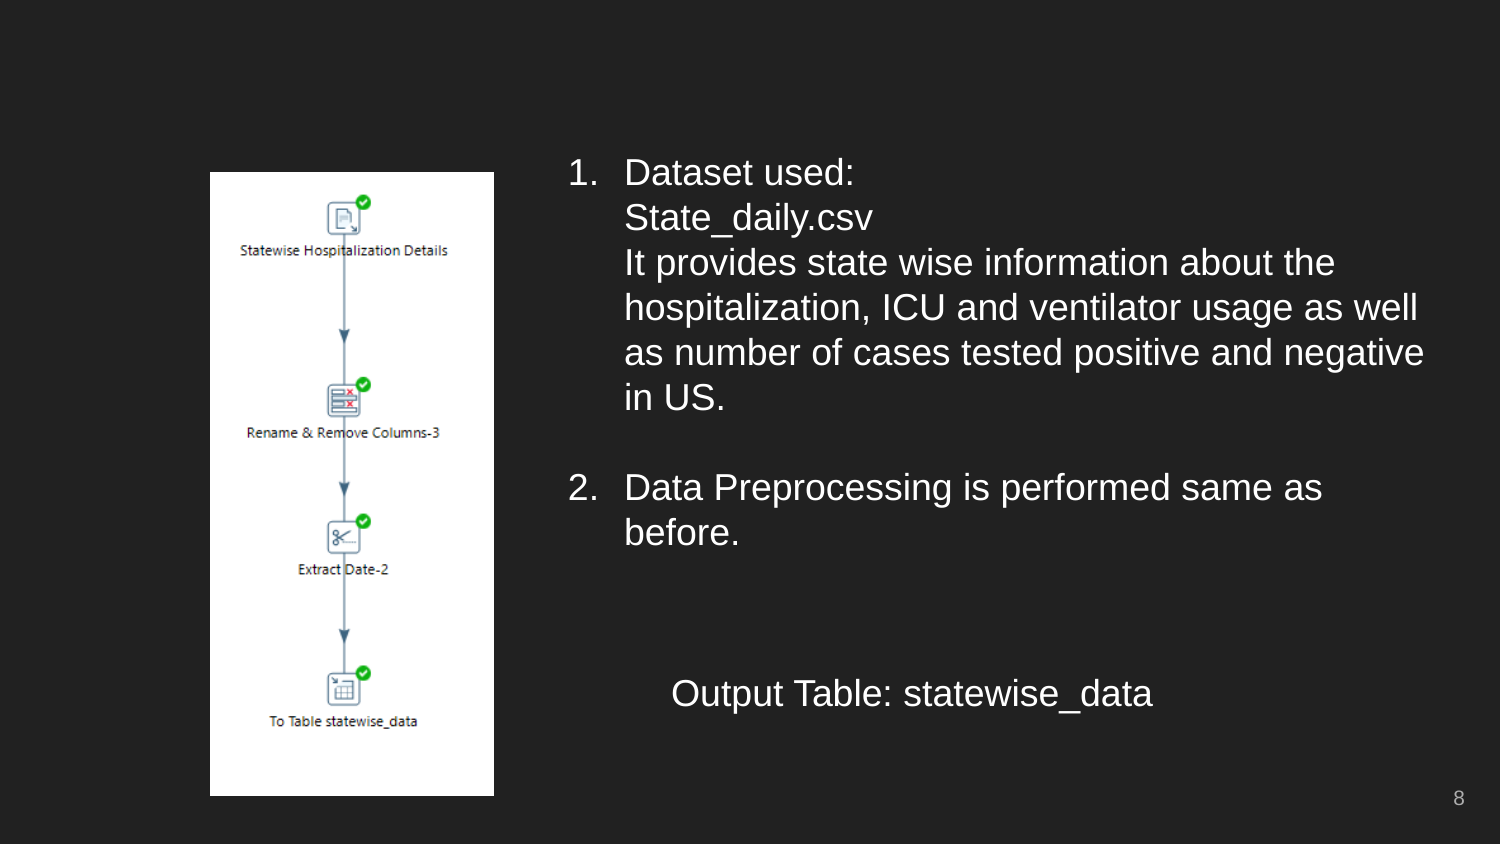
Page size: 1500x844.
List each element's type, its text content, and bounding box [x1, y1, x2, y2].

text_box Output Table: statewise_data [565, 654, 1259, 765]
text_box Dataset used: State_daily.csv It provides state wise information about the hospitalization, ICU and ventilator usage as well as number of cases tested positive and negative in US. Data Preprocessing is performed same as before. [534, 133, 1446, 560]
picture [210, 172, 494, 796]
slide_number ‹#› [1389, 764, 1480, 830]
